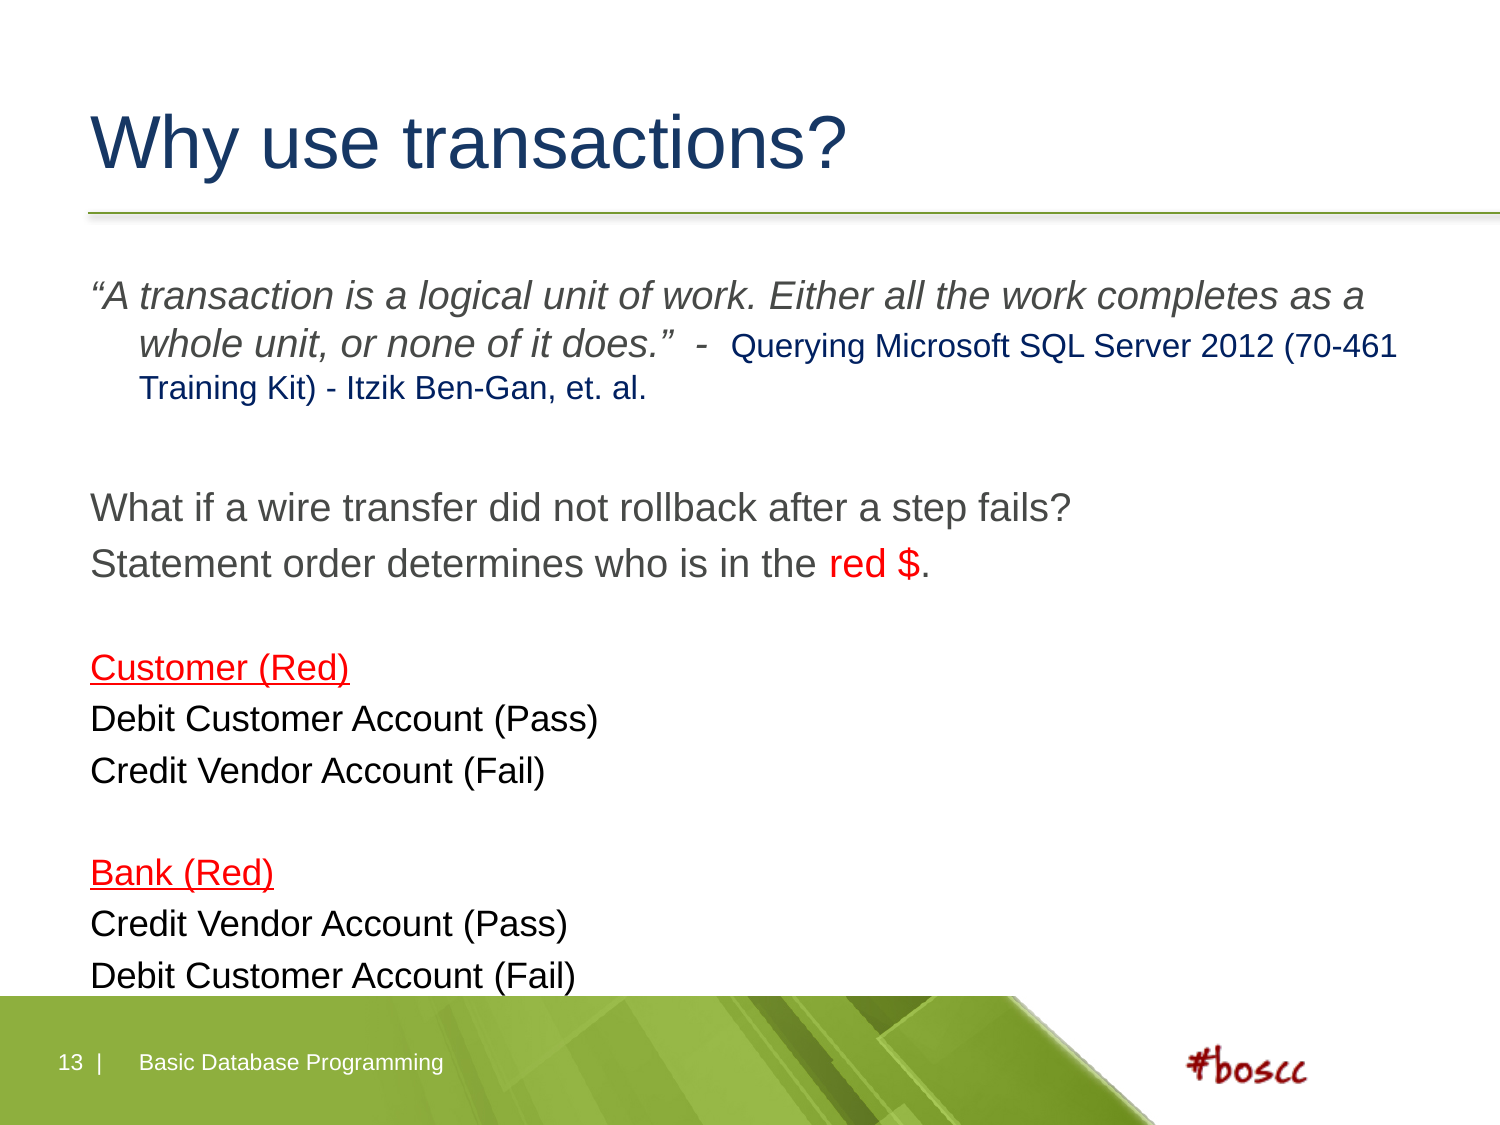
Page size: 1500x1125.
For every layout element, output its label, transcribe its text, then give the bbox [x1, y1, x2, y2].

text_box 13 | [37, 1031, 124, 1092]
title Why use transactions? [75, 45, 1425, 233]
list “A transaction is a logical unit of work. Either all the work completes as a whole unit, or none of it does.” - Querying Microsoft SQL Server 2012 (70-461 Training Kit) - Itzik Ben-Gan, et. al. What if a wire transfer did not rollback after a step fails? Statement order determines who is in the red $. Customer (Red) Debit Customer Account (Pass) Credit Vendor Account (Fail) Bank (Red) Credit Vendor Account (Pass) Debit Customer Account (Fail) [75, 262, 1425, 1005]
picture [0, 996, 1483, 1125]
footer Basic Database Programming [124, 1031, 751, 1092]
